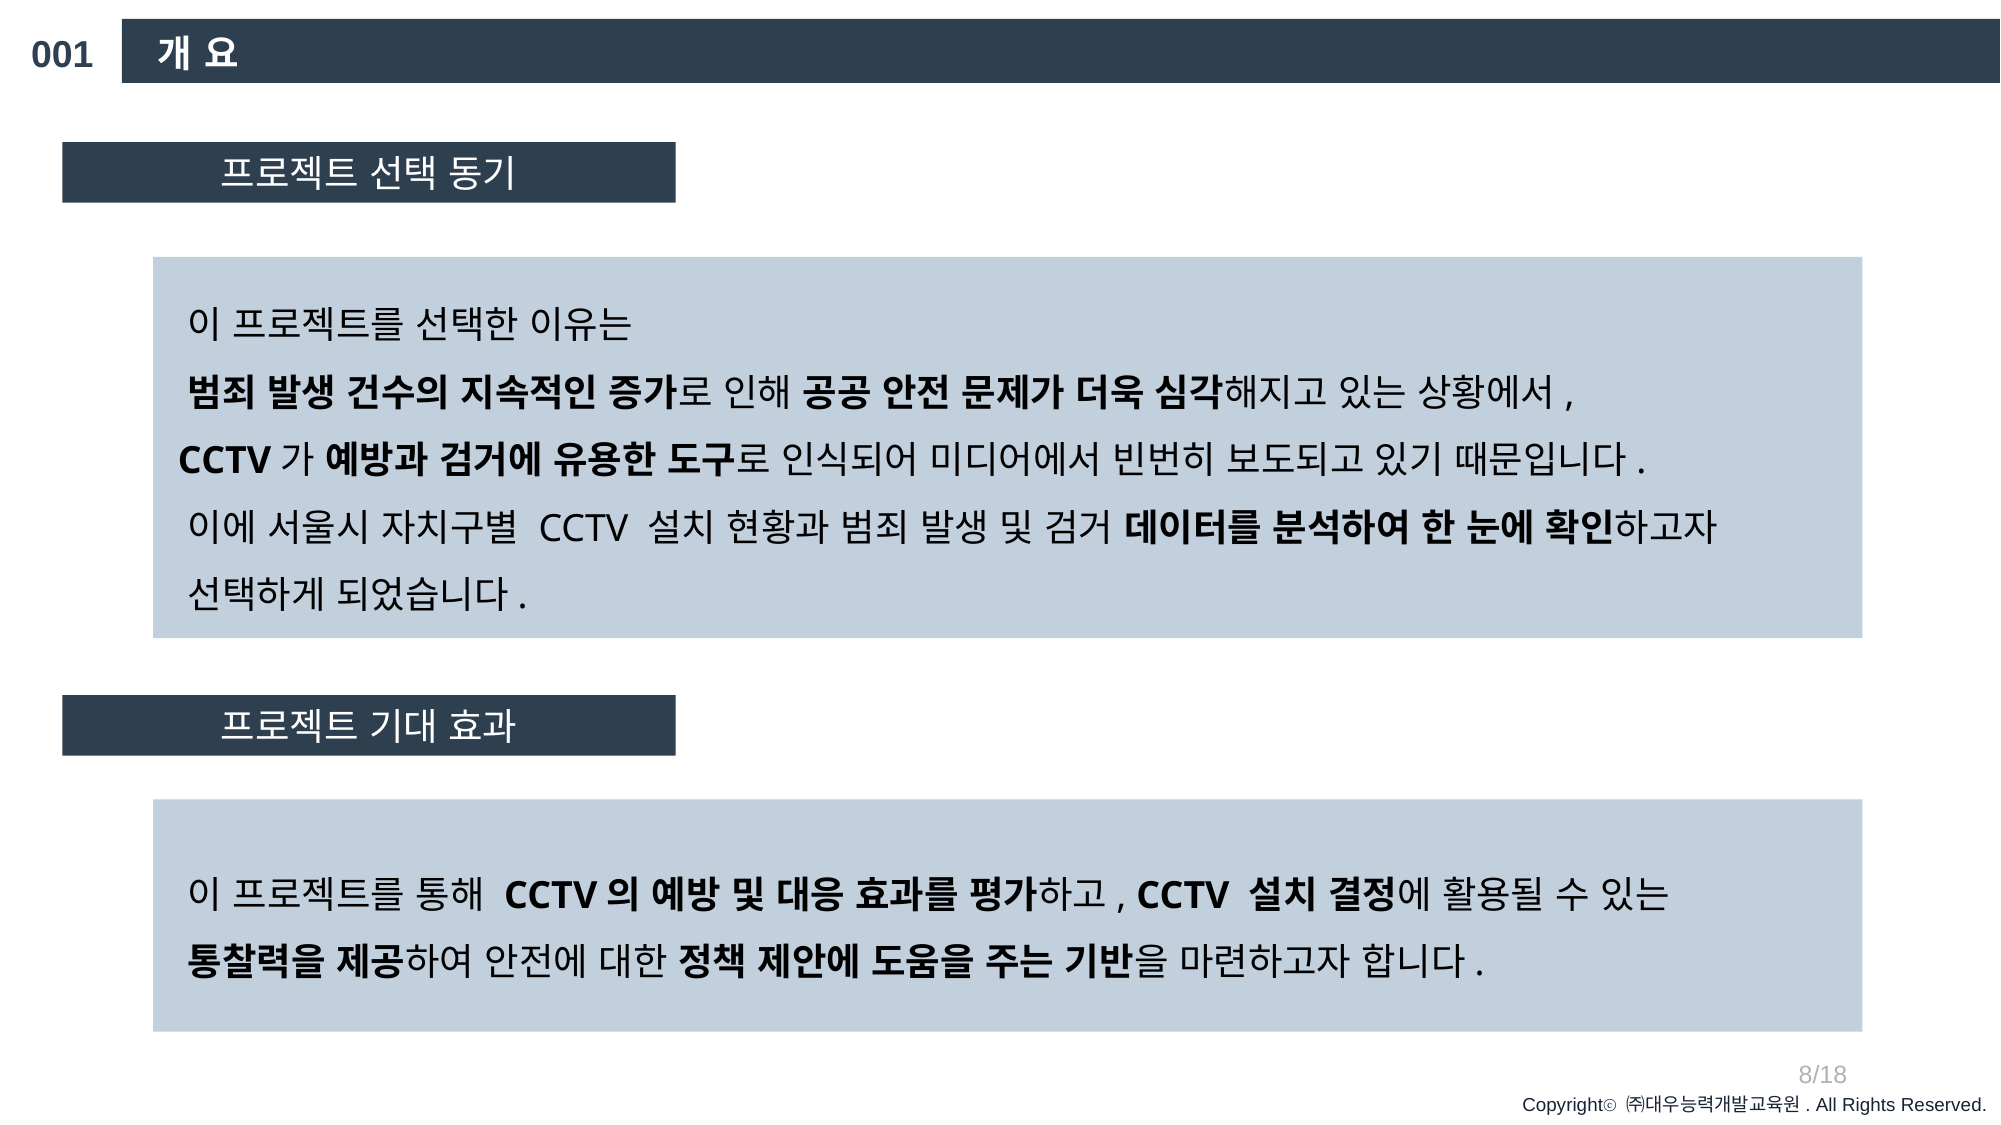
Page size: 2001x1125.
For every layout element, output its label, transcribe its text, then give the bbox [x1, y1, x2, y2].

text_box 프로젝트 선택 동기 [61, 141, 677, 204]
text_box 001 [16, 22, 109, 82]
text_box 프로젝트 기대 효과 [61, 694, 677, 757]
text_box 개요 [142, 22, 254, 82]
text_box 이 프로젝트를 선택한 이유는 범죄 발생 건수의 지속적인 증가로 인해 공공 안전 문제가 더욱 심각해지고 있는 상황에서, CCTV가 예방과 검거에 유용한 도구로 인식되어 미디어에서 빈번히 보도되고 있기 때문입니다. 이에 서울시 자치구별 CCTV 설치 현황과 범죄 발생 및 검거 데이터를 분석하여 한 눈에 확인하고자 선택하게 되었습니다. [152, 256, 1863, 639]
text_box [121, 18, 2000, 84]
slide_number 7/18 [1412, 1043, 1863, 1104]
text_box 이 프로젝트를 통해 CCTV의 예방 및 대응 효과를 평가하고, CCTV 설치 결정에 활용될 수 있는 통찰력을 제공하여 안전에 대한 정책 제안에 도움을 주는 기반을 마련하고자 합니다. [152, 798, 1863, 1033]
